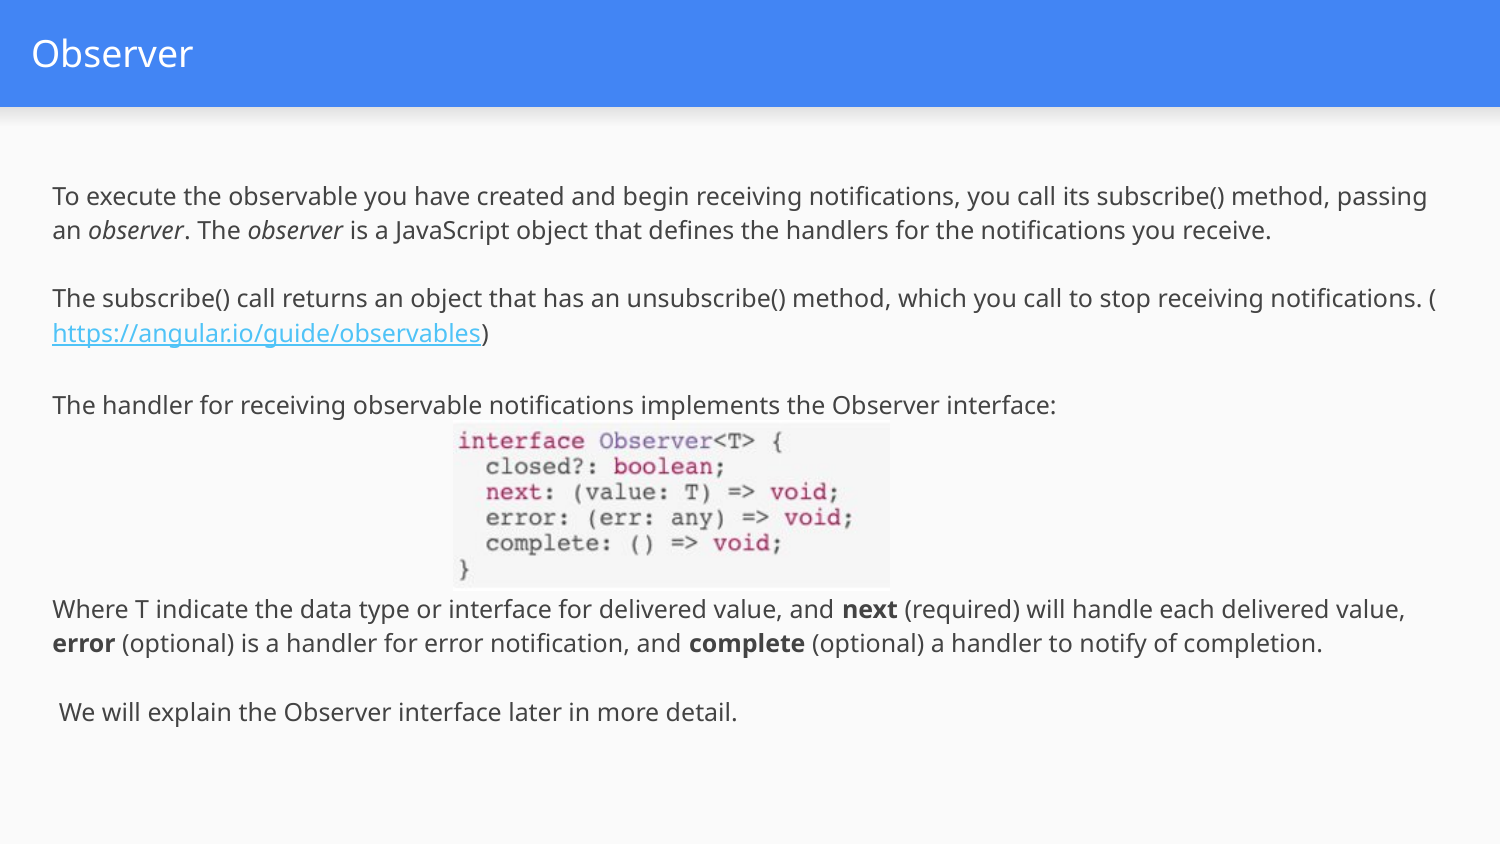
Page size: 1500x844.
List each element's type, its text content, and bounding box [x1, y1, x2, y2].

title Observer [16, 2, 1464, 102]
picture [453, 420, 890, 592]
list To execute the observable you have created and begin receiving notifications, you call its subscribe() method, passing an observer. The observer is a JavaScript object that defines the handlers for the notifications you receive. The subscribe() call returns an object that has an unsubscribe() method, which you call to stop receiving notifications. (https://angular.io/guide/observables) The handler for receiving observable notifications implements the Observer interface: Where T indicate the data type or interface for delivered value, and next (required) will handle each delivered value, error (optional) is a handler for error notification, and complete (optional) a handler to notify of completion. We will explain the Observer interface later in more detail. [37, 161, 1471, 771]
